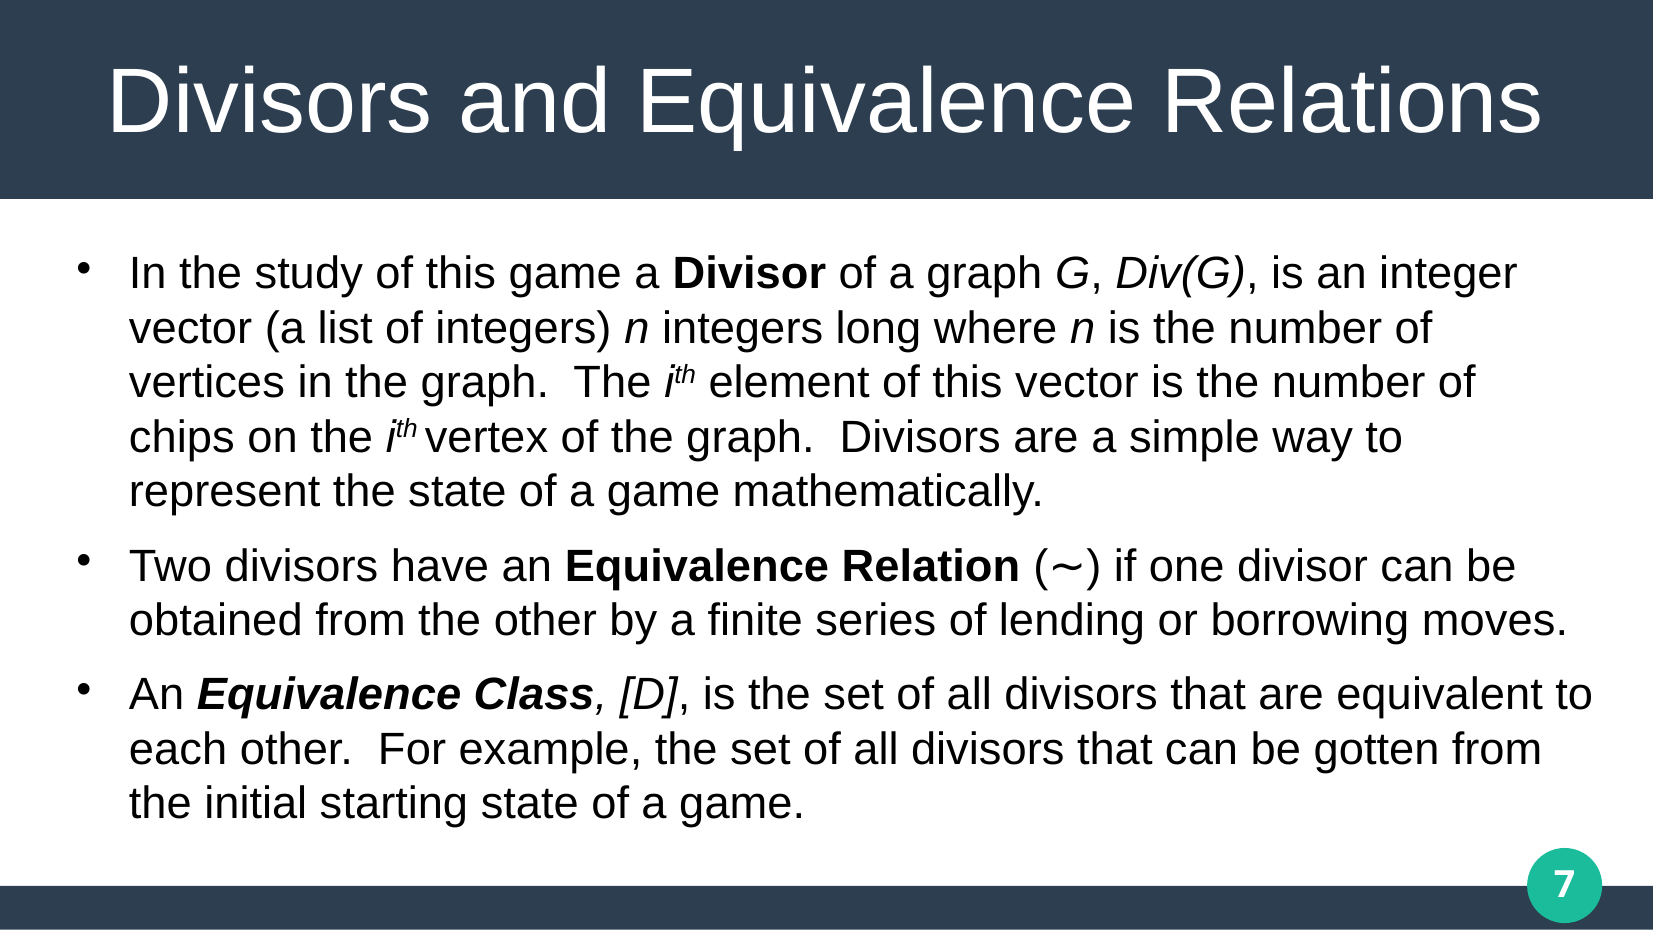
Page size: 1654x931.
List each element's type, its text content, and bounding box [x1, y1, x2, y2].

list In the study of this game a Divisor of a graph G, Div(G), is an integer vector (a list of integers) n integers long where n is the number of vertices in the graph. The ith element of this vector is the number of chips on the ith vertex of the graph. Divisors are a simple way to represent the state of a game mathematically. Two divisors have an Equivalence Relation (∼) if one divisor can be obtained from the other by a finite series of lending or borrowing moves. An Equivalence Class, [D], is the set of all divisors that are equivalent to each other. For example, the set of all divisors that can be gotten from the initial starting state of a game. [59, 243, 1594, 864]
title Divisors and Equivalence Relations [59, 37, 1594, 155]
